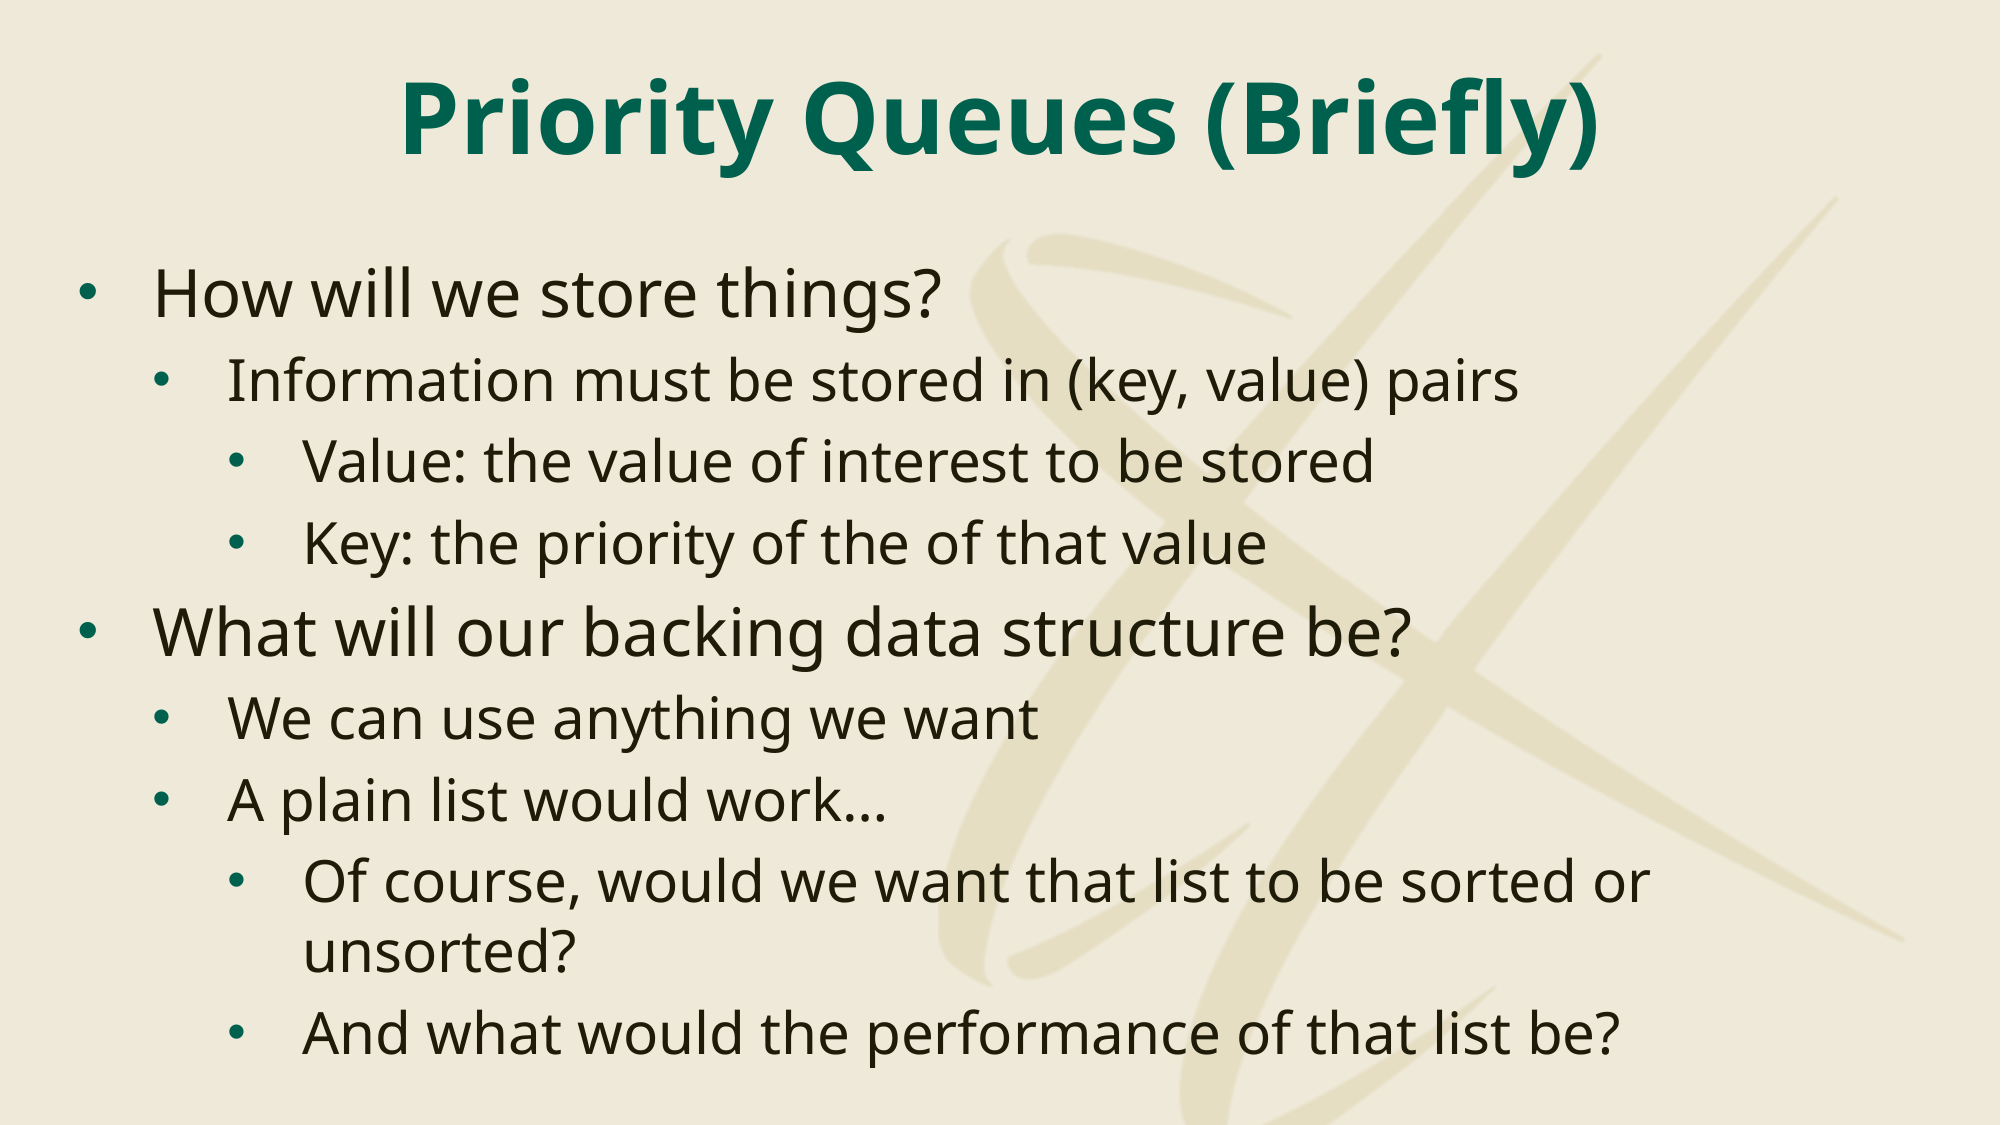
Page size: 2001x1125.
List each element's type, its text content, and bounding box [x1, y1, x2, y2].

title Priority Queues (Briefly) [51, 0, 938, 244]
picture [938, 0, 1949, 1125]
text_box How will we store things? Information must be stored in (key, value) pairs Value: the value of interest to be stored Key: the priority of the of that value What will our backing data structure be? We can use anything we want A plain list would work… Of course, would we want that list to be sorted or unsorted? And what would the performance of that list be? [62, 243, 938, 1125]
